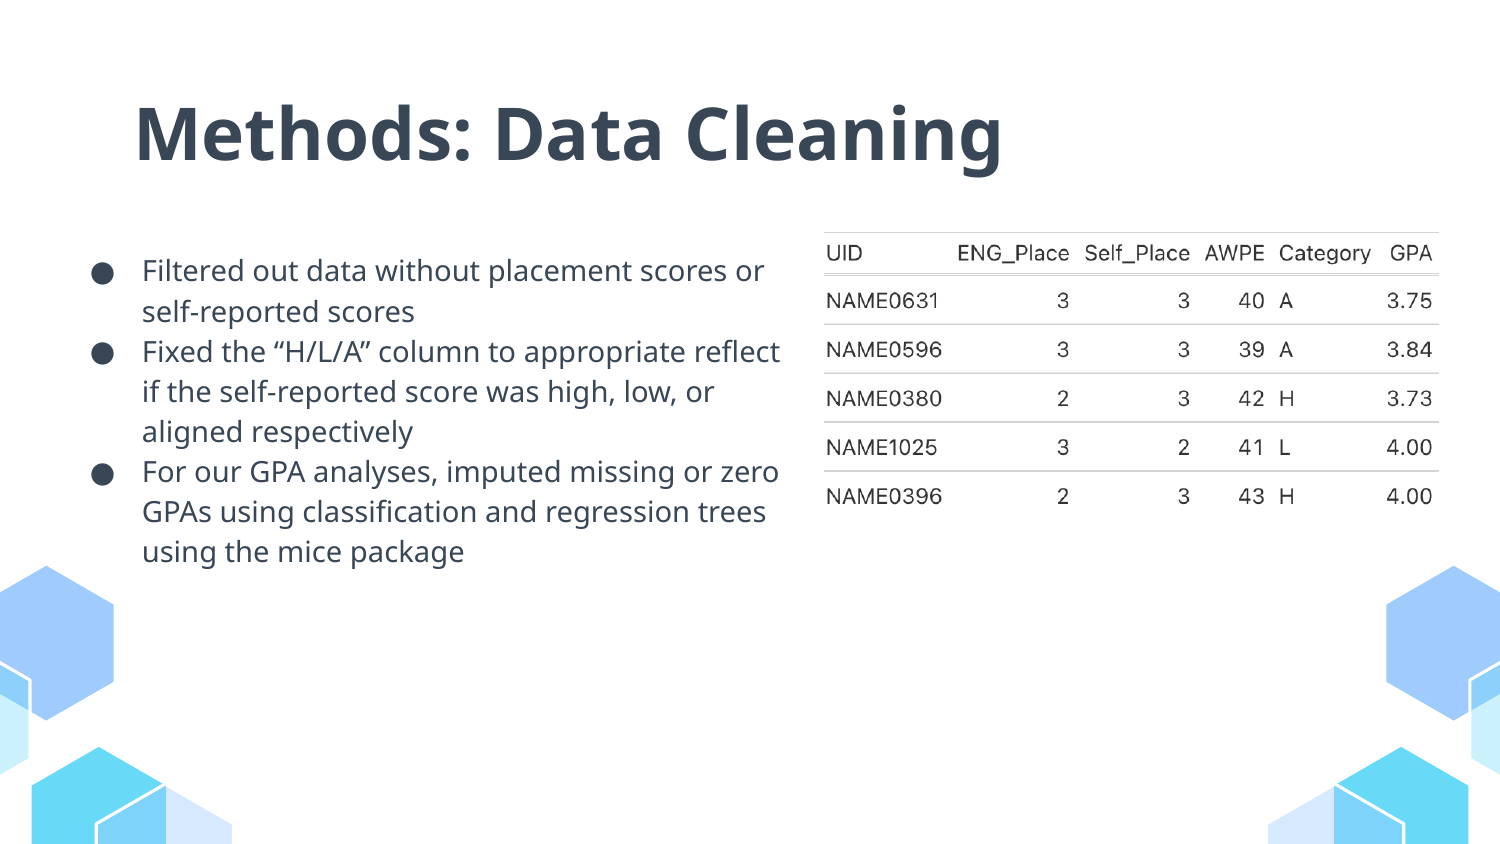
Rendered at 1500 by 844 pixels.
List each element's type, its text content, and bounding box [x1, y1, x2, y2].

subtitle Filtered out data without placement scores or self-reported scores Fixed the “H/L/A” column to appropriate reflect if the self-reported score was high, low, or aligned respectively For our GPA analyses, imputed missing or zero GPAs using classification and regression trees using the mice package [51, 232, 804, 697]
title Methods: Data Cleaning [118, 72, 1382, 167]
picture [823, 232, 1440, 514]
